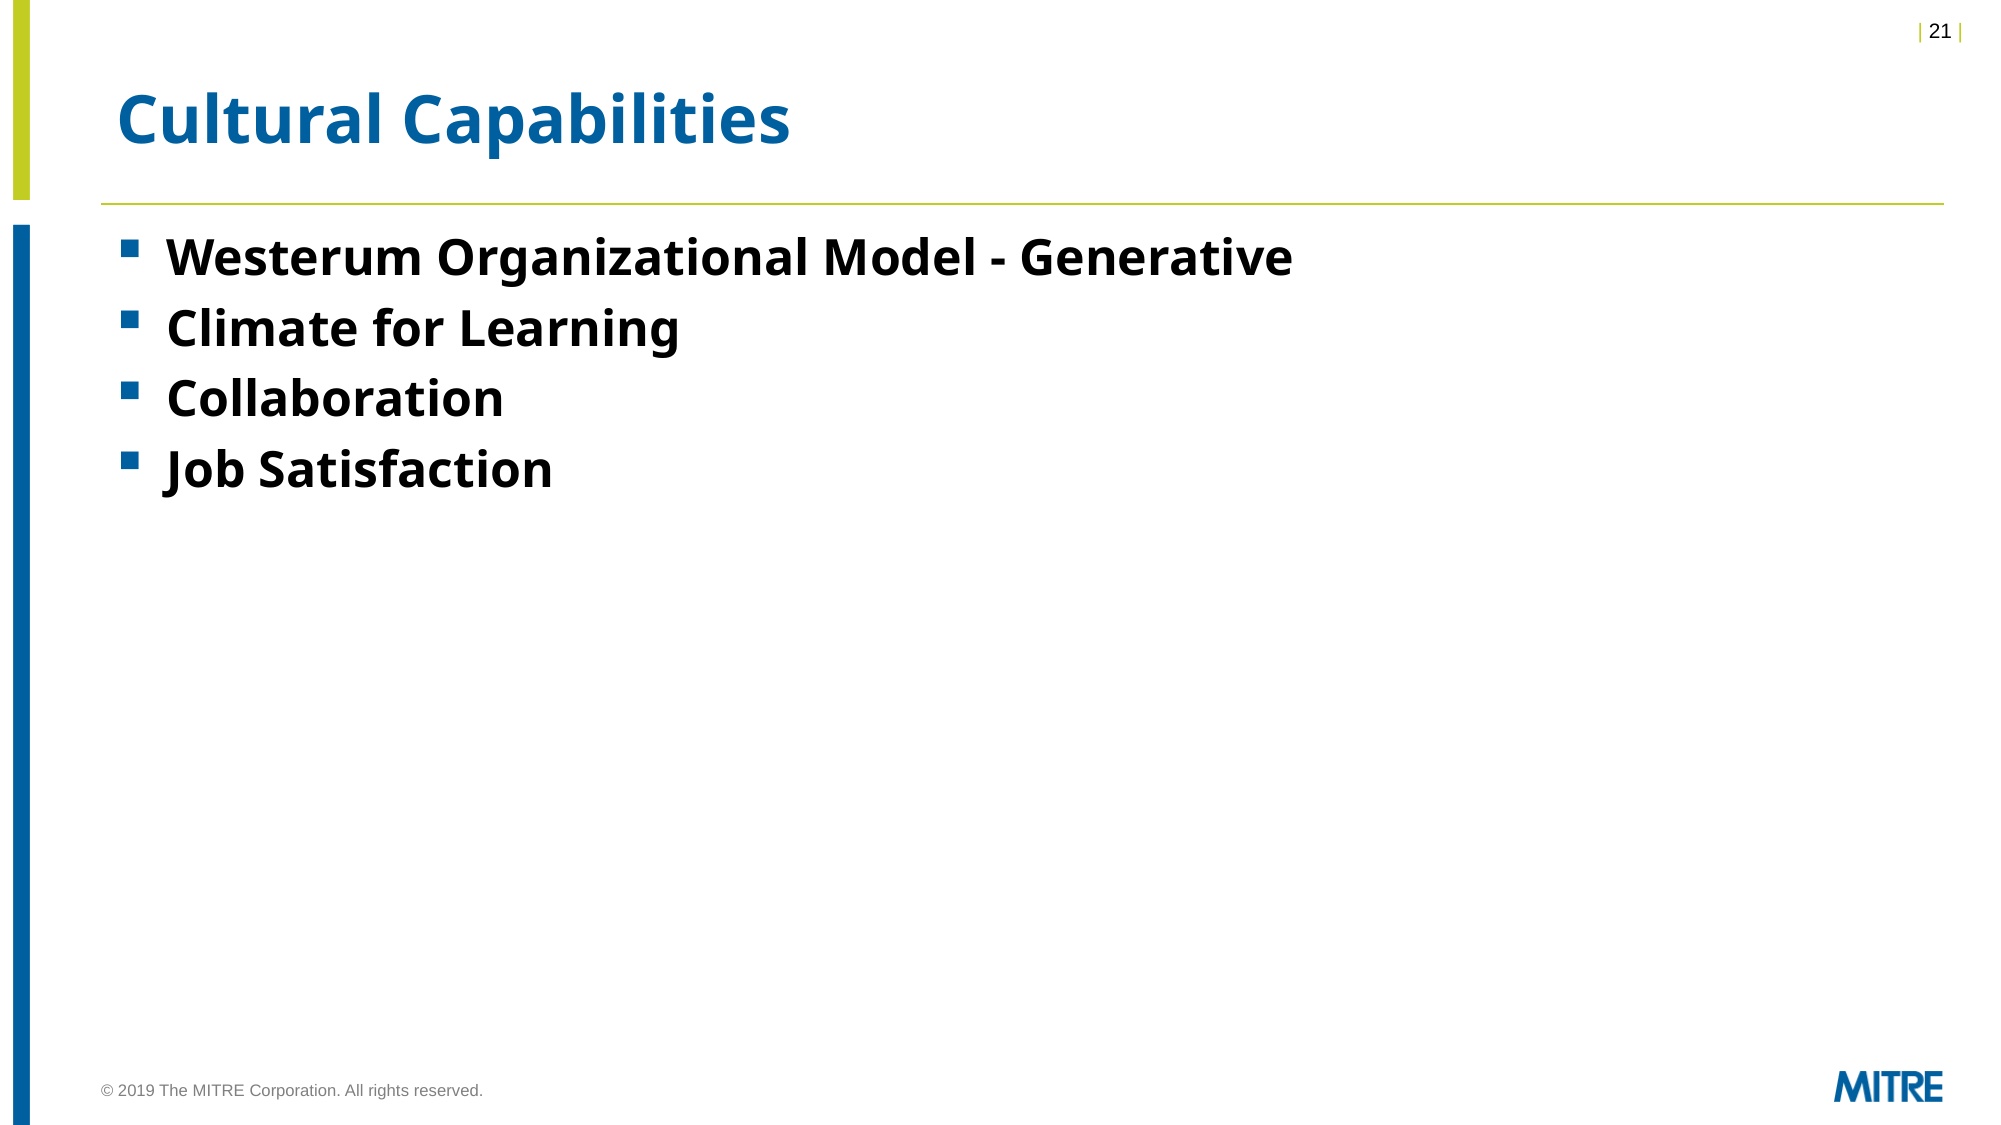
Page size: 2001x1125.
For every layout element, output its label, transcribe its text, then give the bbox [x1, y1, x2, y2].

footer © 2019 The MITRE Corporation. All rights reserved. [101, 1069, 1338, 1110]
picture [1834, 1068, 1945, 1109]
title Cultural Capabilities [101, 60, 1945, 184]
list Westerum Organizational Model - Generative Climate for Learning Collaboration Job Satisfaction [101, 224, 1945, 1012]
